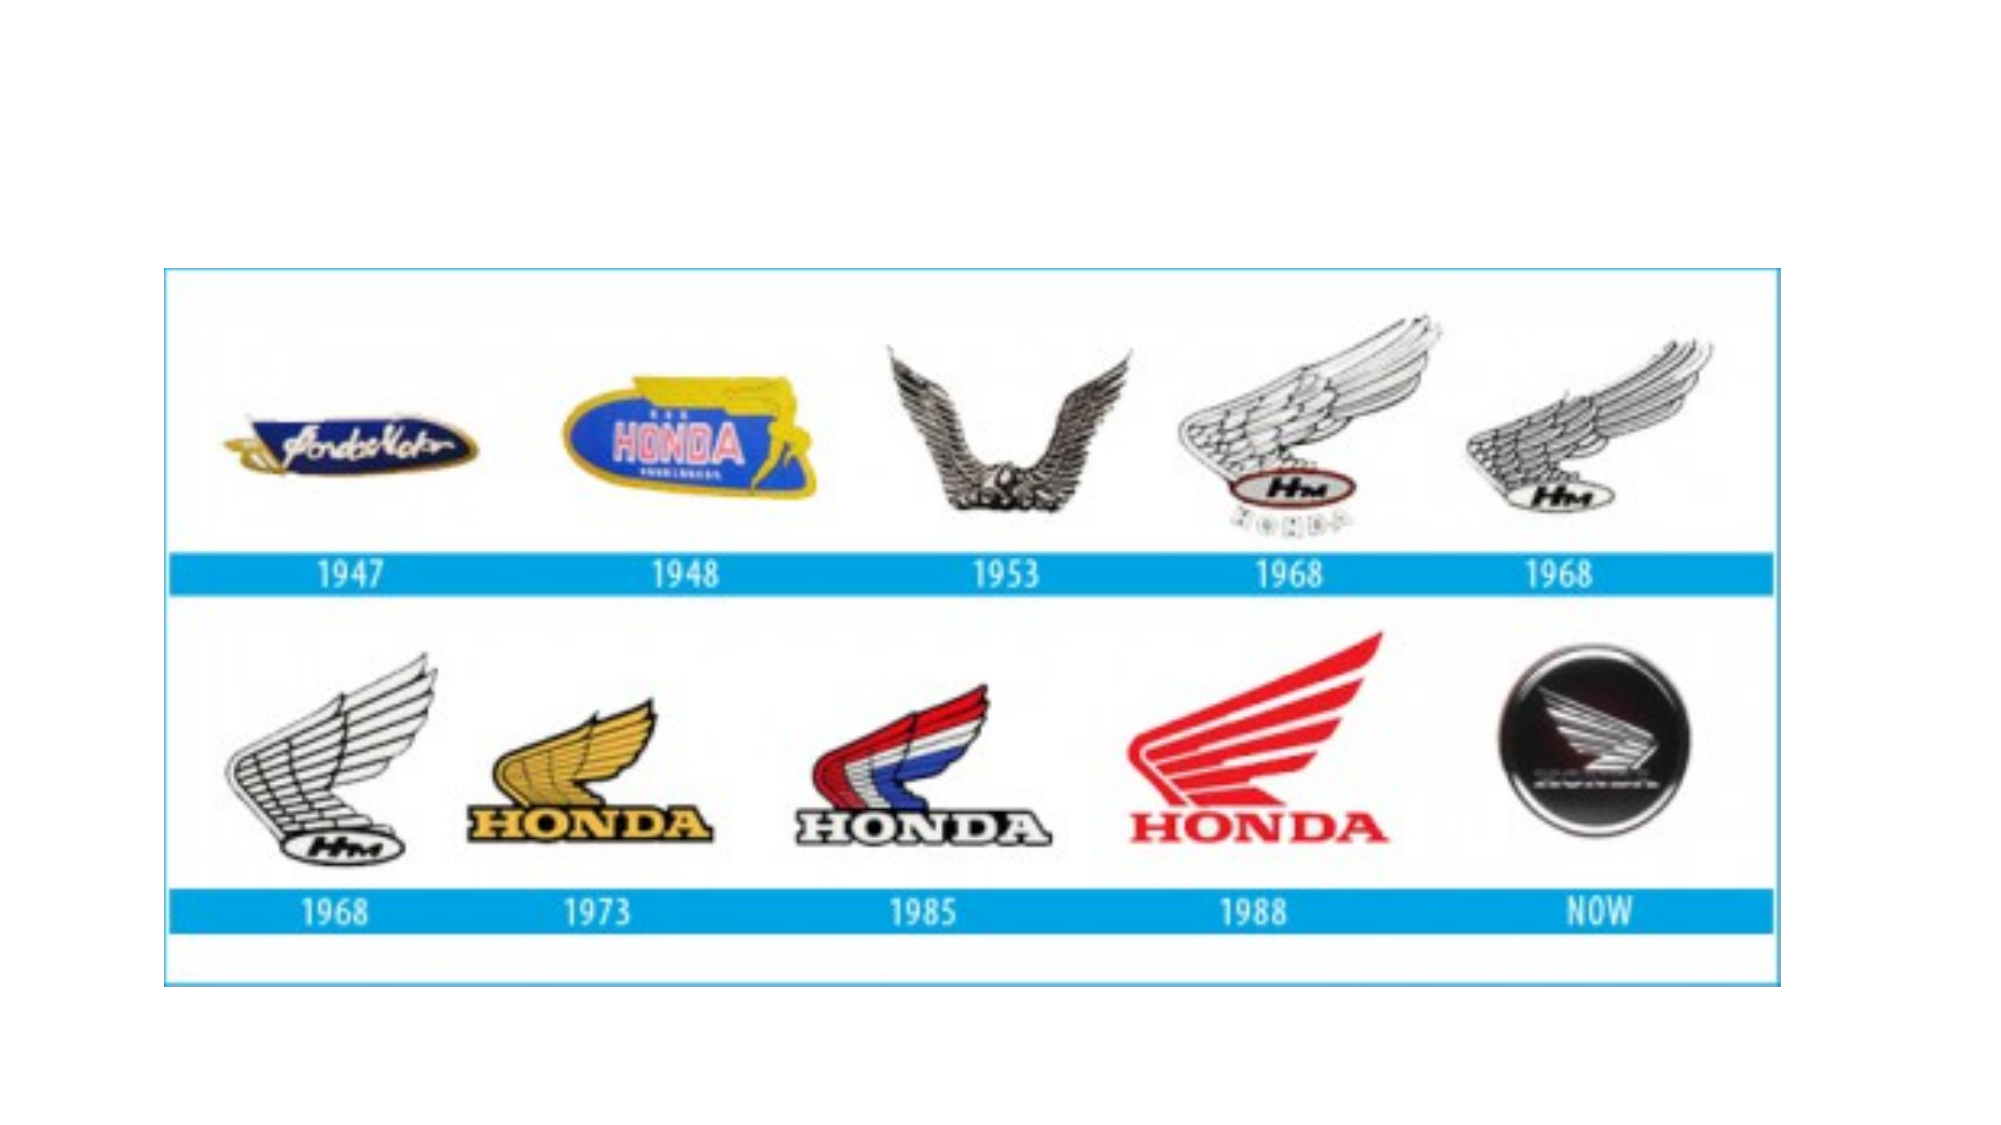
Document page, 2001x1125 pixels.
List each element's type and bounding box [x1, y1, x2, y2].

picture [164, 268, 1781, 987]
